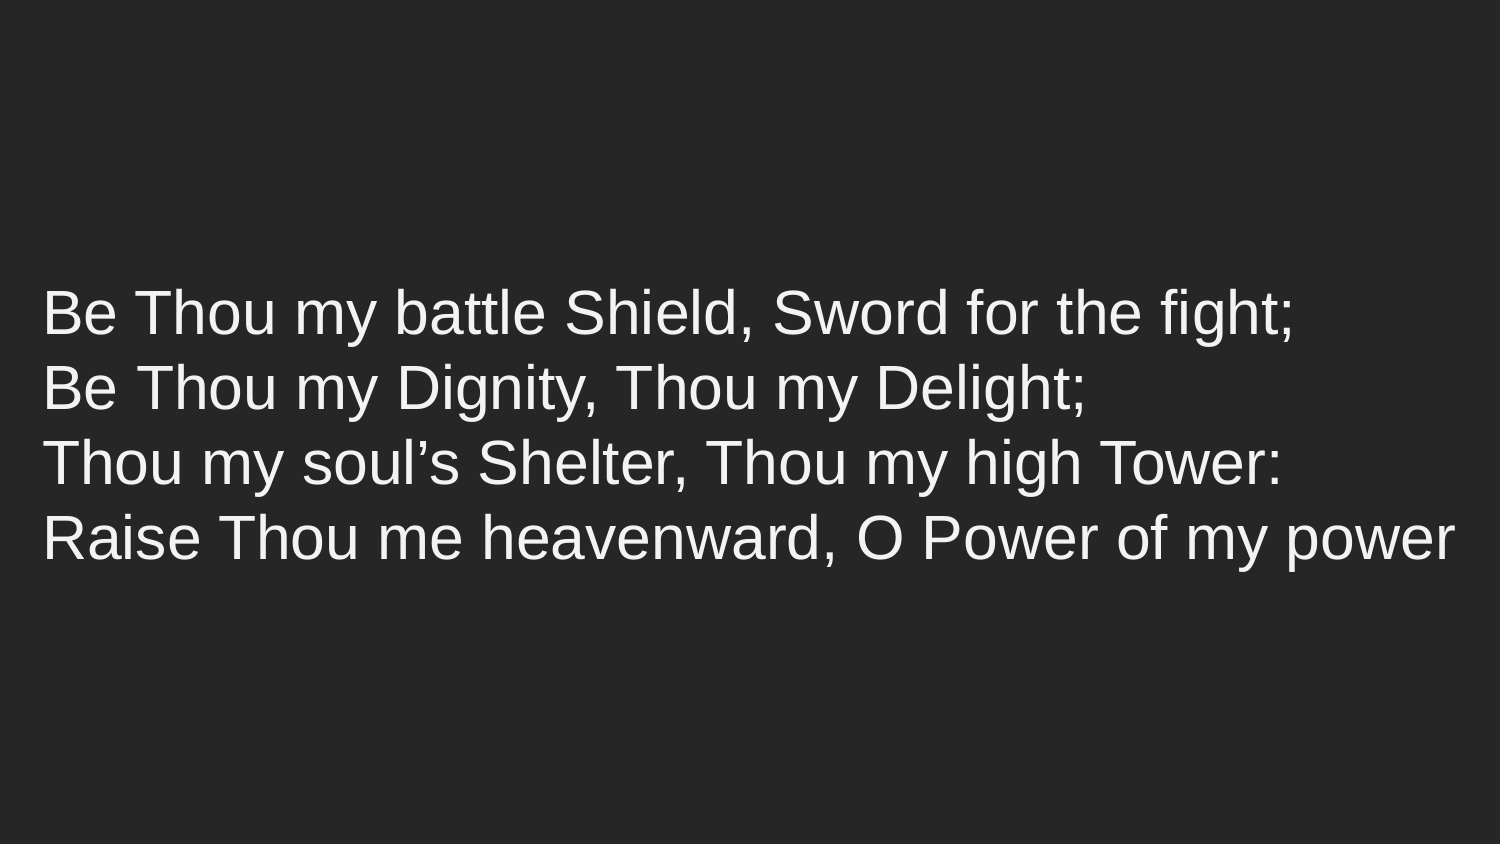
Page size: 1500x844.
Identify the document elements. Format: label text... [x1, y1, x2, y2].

text_box Be Thou my battle Shield, Sword for the fight; Be Thou my Dignity, Thou my Delight; Thou my soul’s Shelter, Thou my high Tower: Raise Thou me heavenward, O Power of my power [27, 64, 1473, 779]
